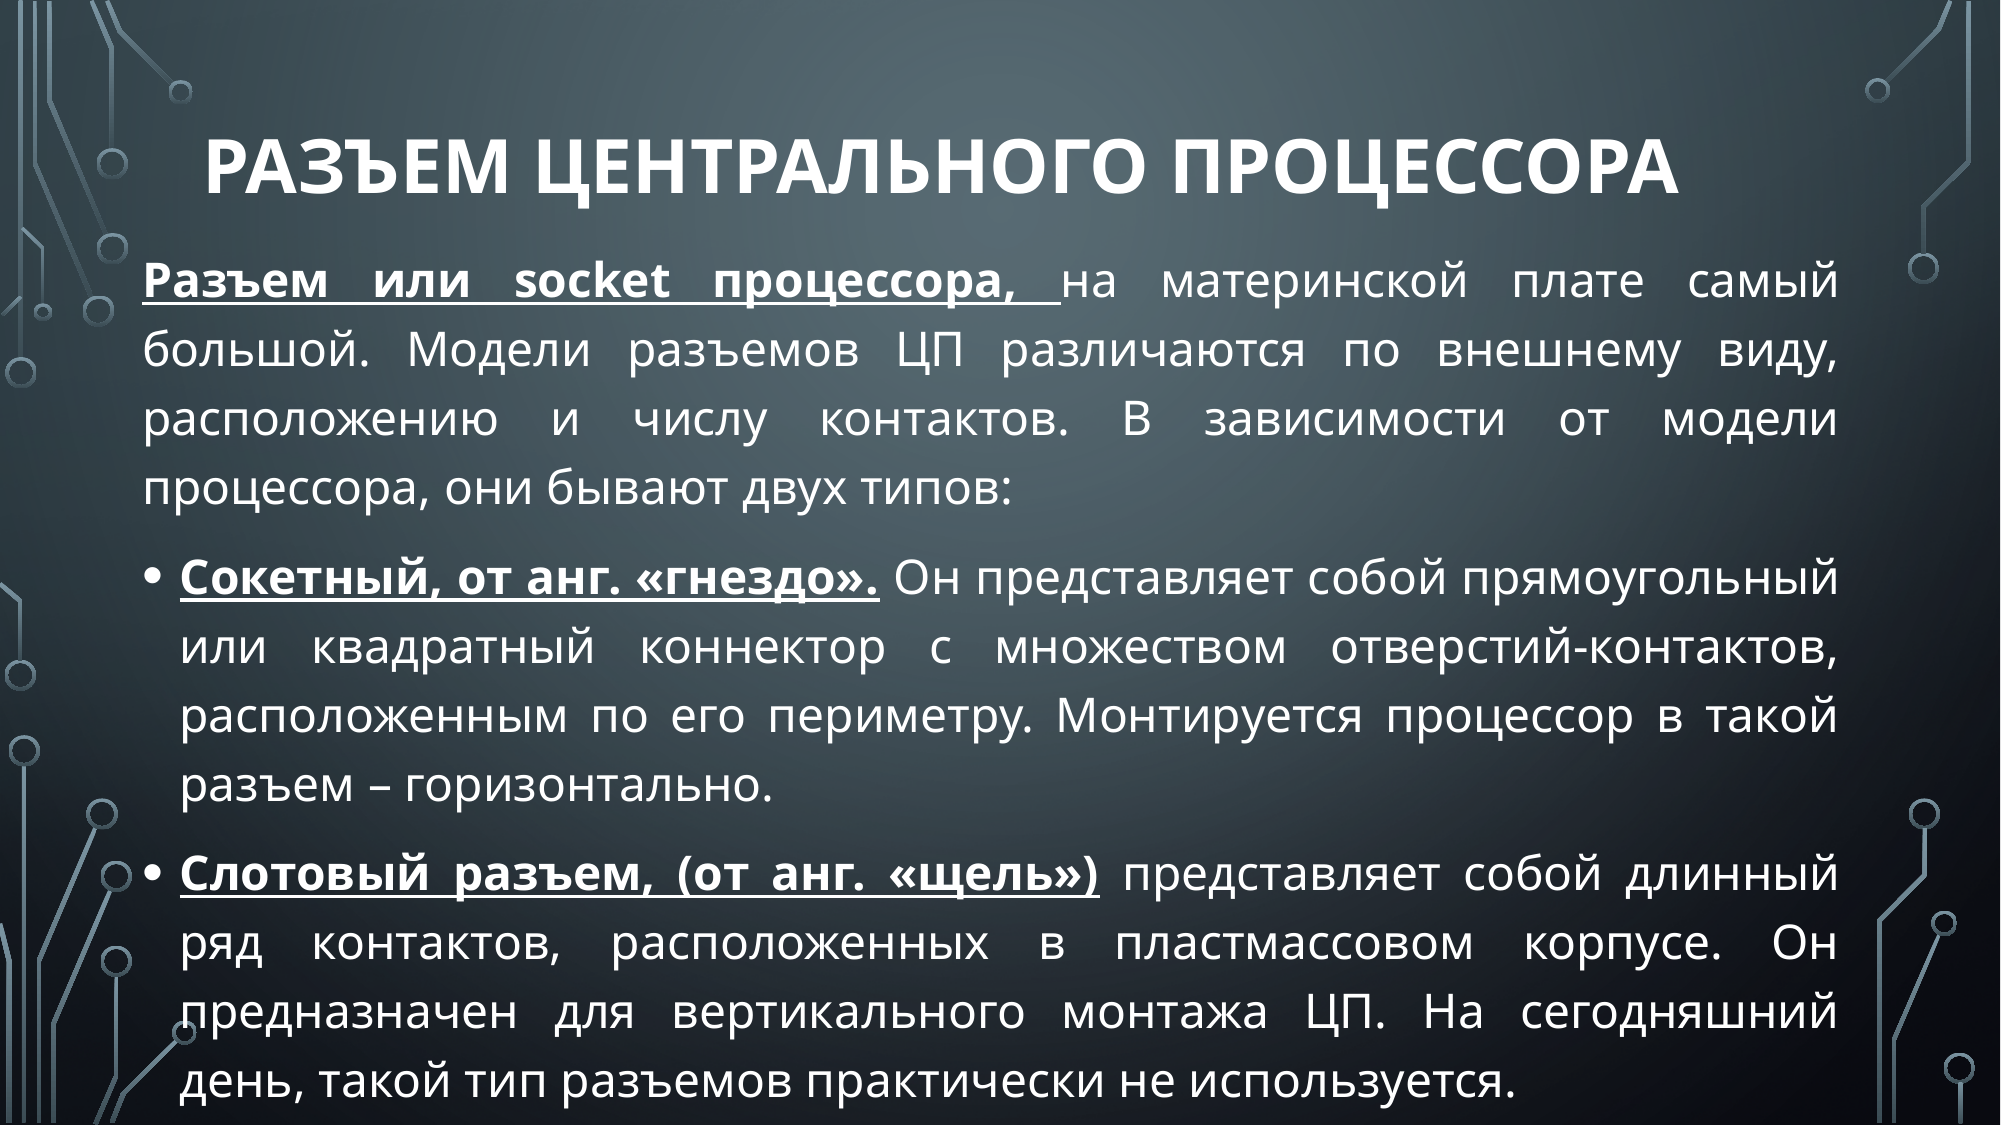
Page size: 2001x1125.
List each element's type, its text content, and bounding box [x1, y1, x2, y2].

title Разъем центрального процессора [187, 48, 1813, 231]
list Разъем или socket процессора, на материнской плате самый большой. Модели разъемов ЦП различаются по внешнему виду, расположению и числу контактов. В зависимости от модели процессора, они бывают двух типов: Сокетный, от анг. «гнездо». Он представляет собой прямоугольный или квадратный коннектор с множеством отверстий-контактов, расположенным по его периметру. Монтируется процессор в такой разъем – горизонтально. Слотовый разъем, (от анг. «щель») представляет собой длинный ряд контактов, расположенных в пластмассовом корпусе. Он предназначен для вертикального монтажа ЦП. На сегодняшний день, такой тип разъемов практически не используется. [127, 231, 1857, 1110]
